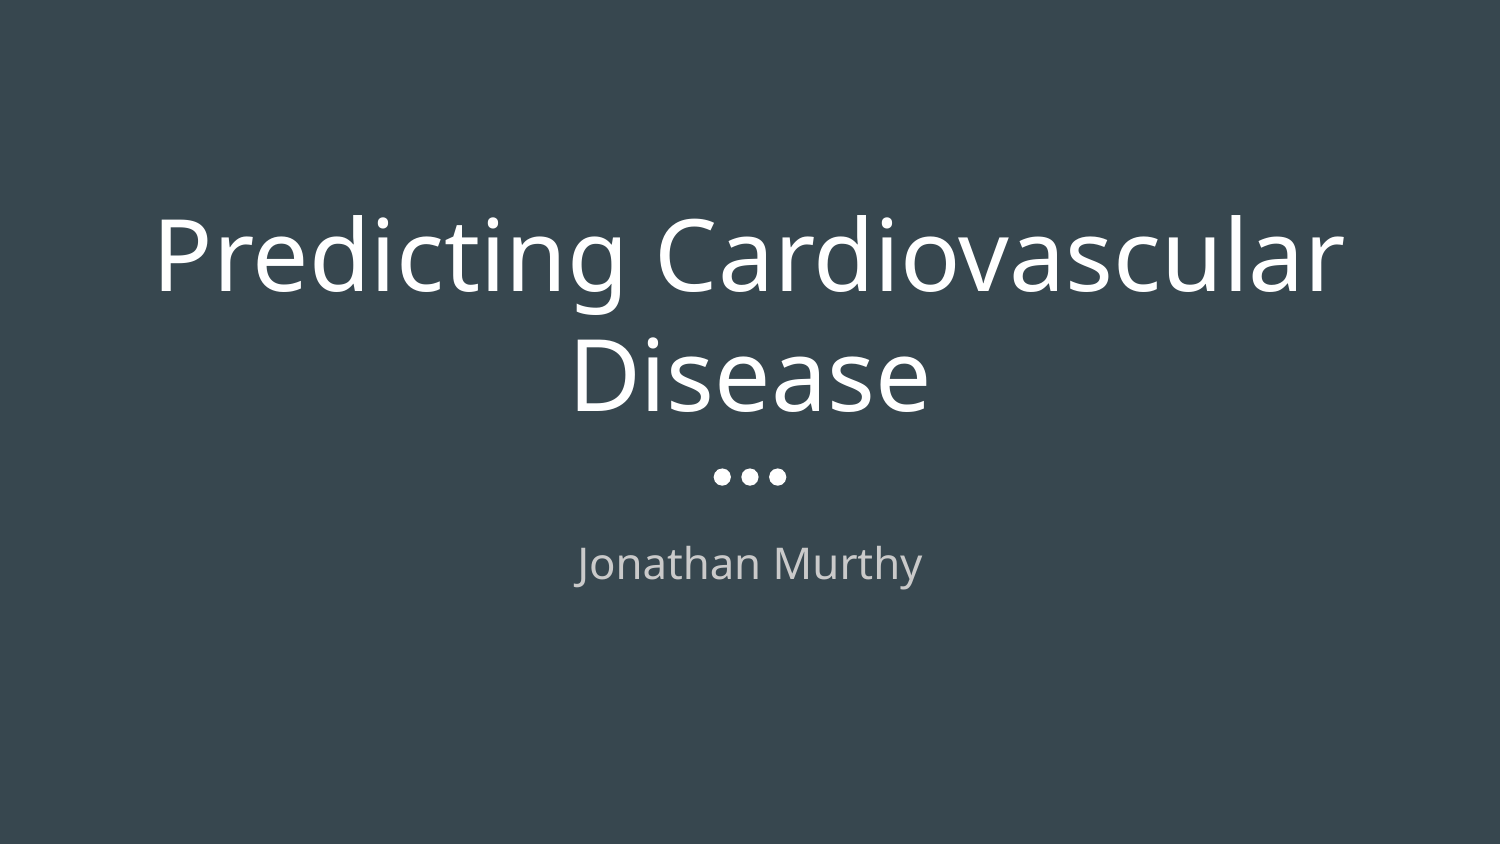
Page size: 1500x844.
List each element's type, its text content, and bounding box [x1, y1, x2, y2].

title Predicting Cardiovascular Disease [110, 162, 1390, 447]
subtitle Jonathan Murthy [110, 520, 1390, 651]
